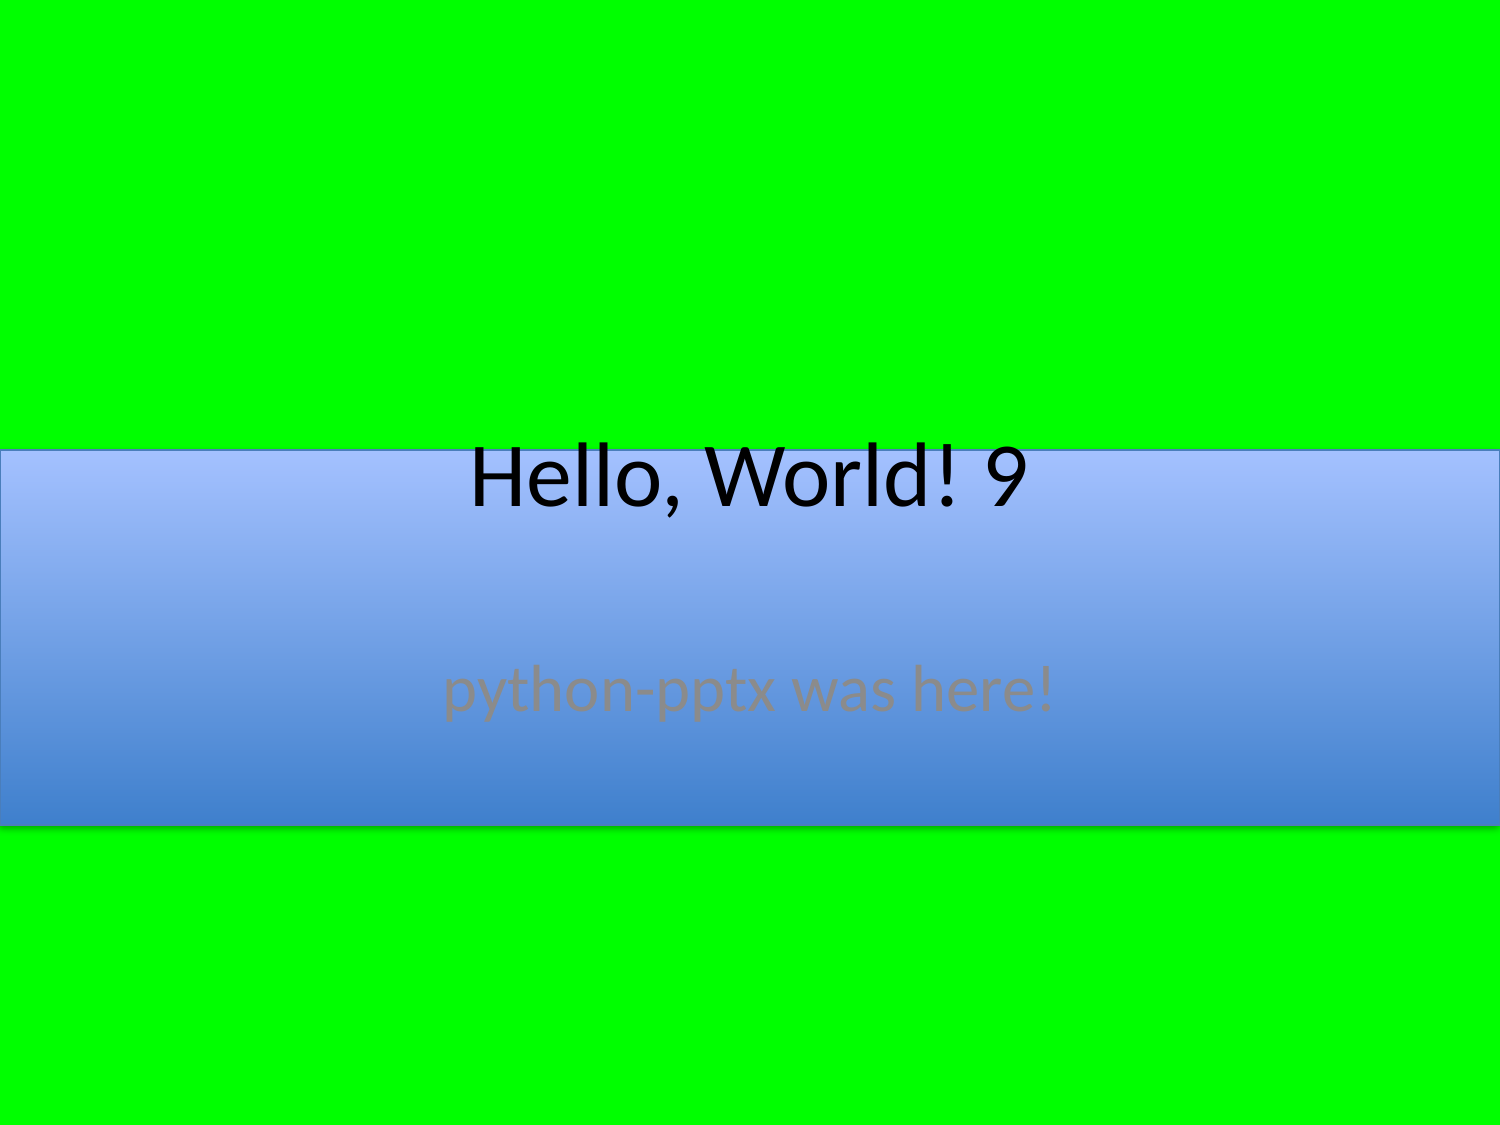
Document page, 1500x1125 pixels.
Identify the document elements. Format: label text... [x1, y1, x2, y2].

title Hello, World! 9 [112, 349, 1388, 591]
subtitle python-pptx was here! [225, 637, 1275, 925]
text_box [0, 449, 1500, 826]
